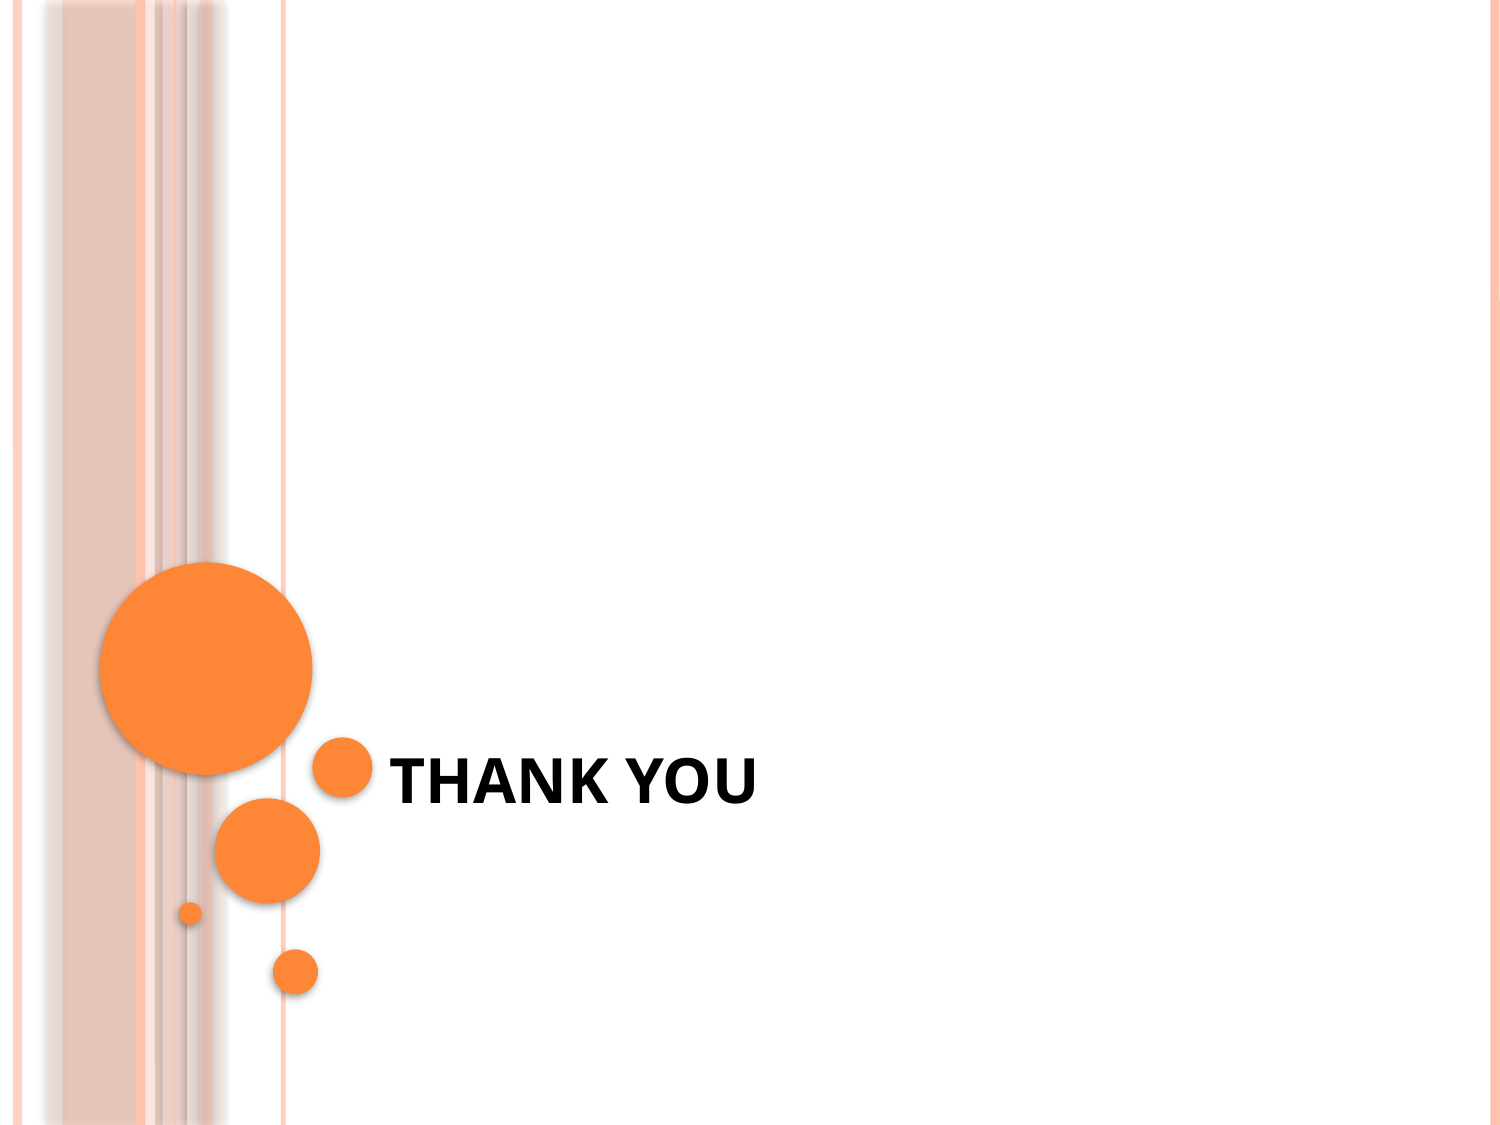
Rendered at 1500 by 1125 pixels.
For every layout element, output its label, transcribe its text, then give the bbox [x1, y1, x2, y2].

title THANK YOU [375, 512, 1388, 824]
